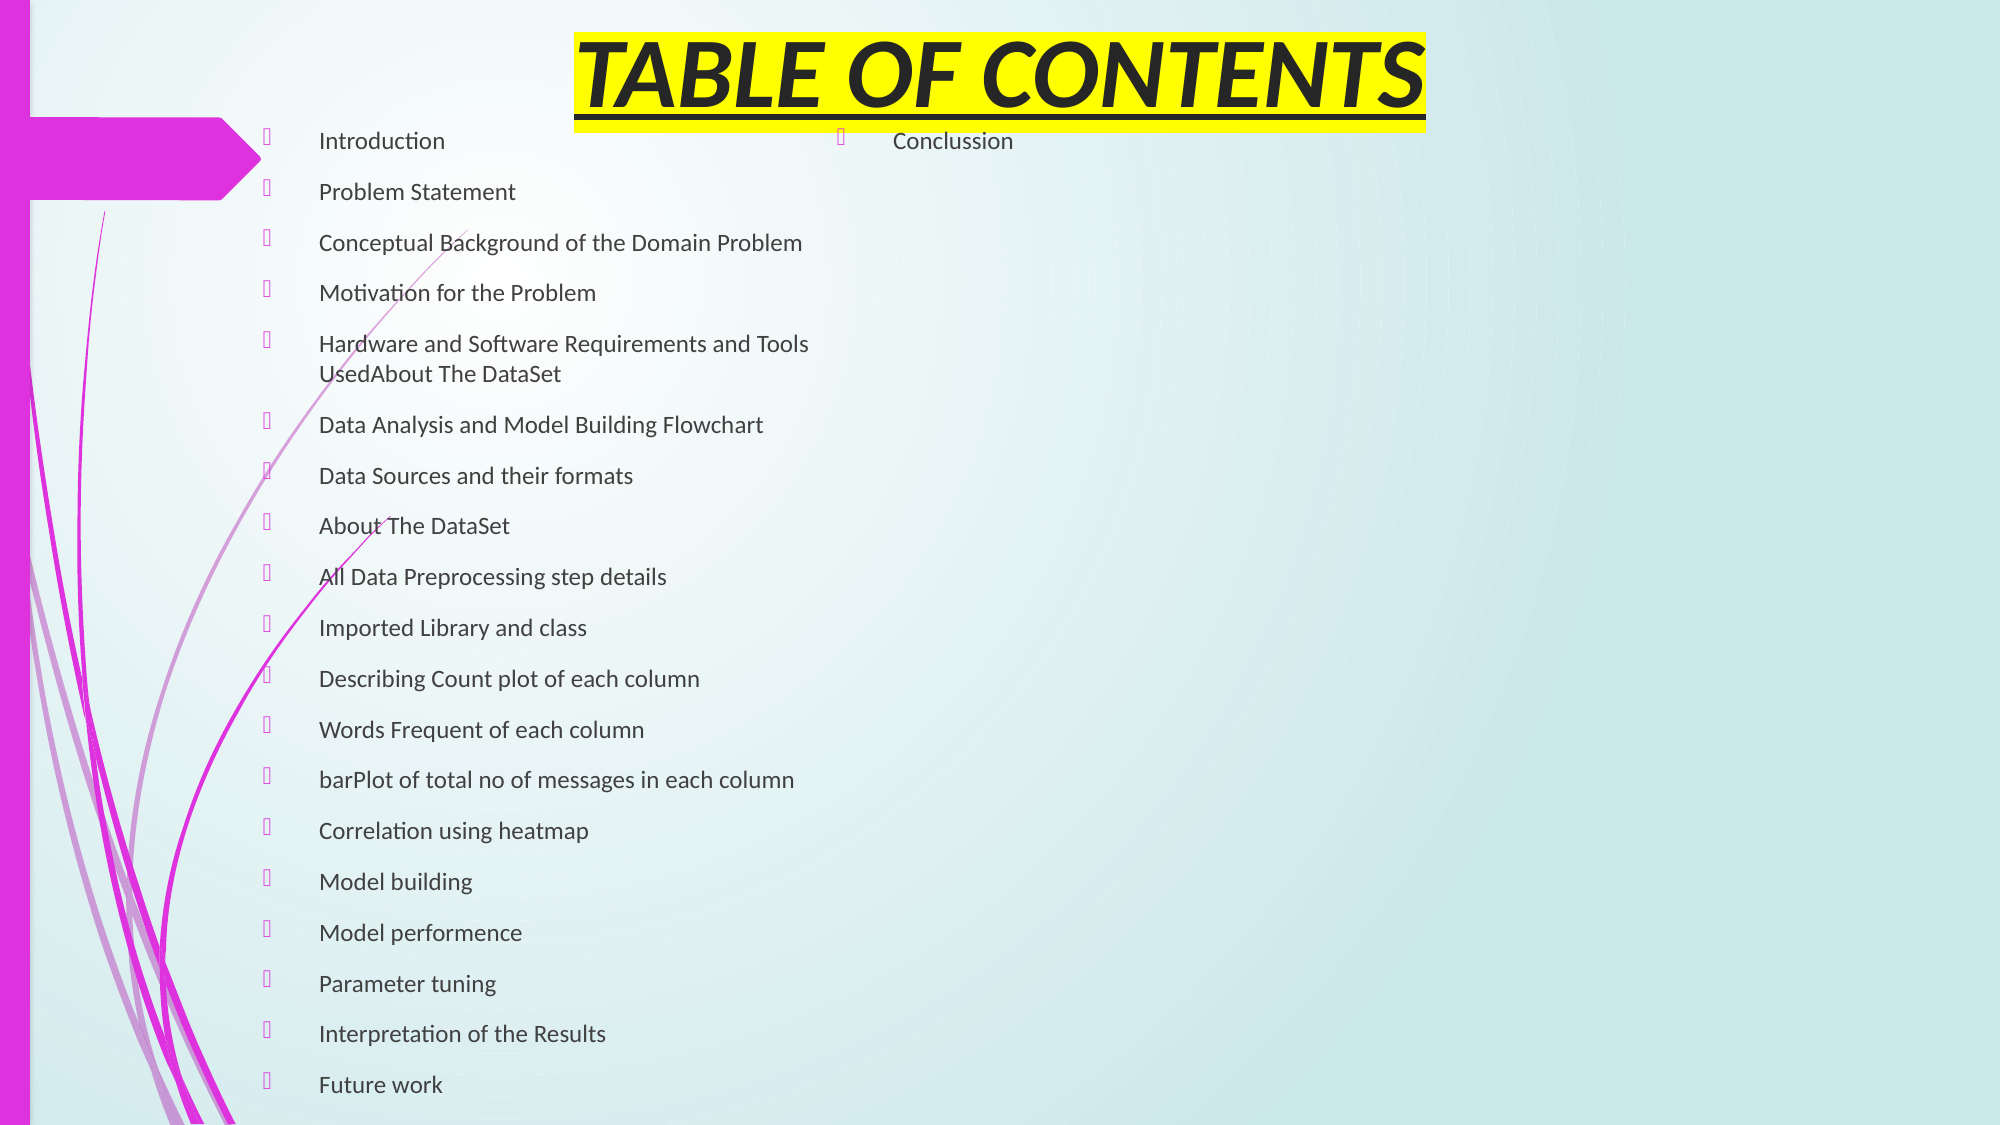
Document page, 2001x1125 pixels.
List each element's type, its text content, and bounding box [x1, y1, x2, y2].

list Introduction Problem Statement Conceptual Background of the Domain Problem Motivation for the Problem Hardware and Software Requirements and Tools UsedAbout The DataSet Data Analysis and Model Building Flowchart Data Sources and their formats About The DataSet All Data Preprocessing step details Imported Library and class Describing Count plot of each column Words Frequent of each column barPlot of total no of messages in each column Correlation using heatmap Model building Model performence Parameter tuning Interpretation of the Results Future work Conclussion [247, 116, 2000, 1111]
title TABLE OF CONTENTS [137, 0, 1863, 143]
